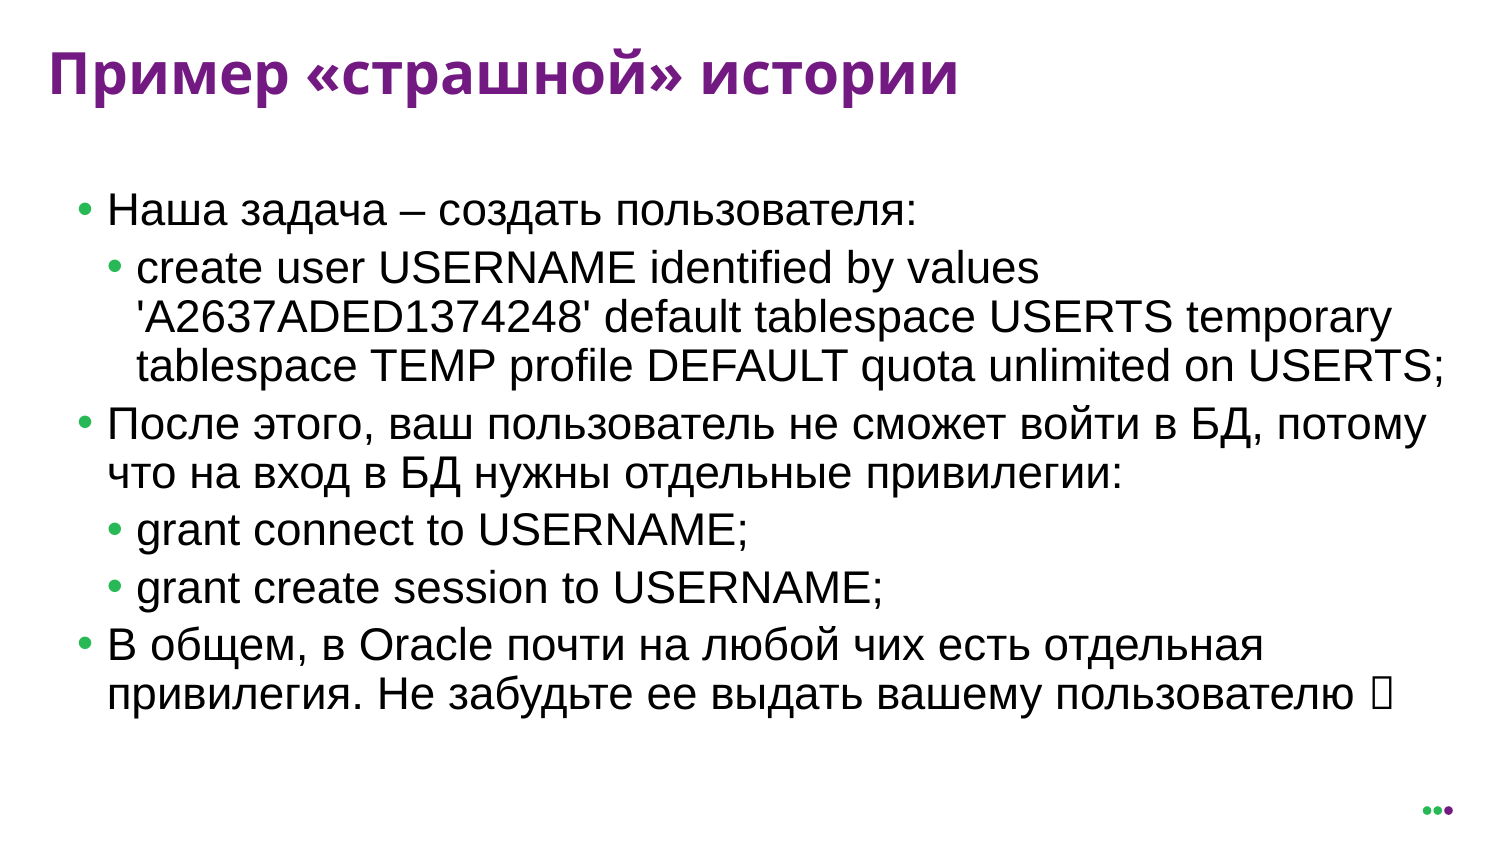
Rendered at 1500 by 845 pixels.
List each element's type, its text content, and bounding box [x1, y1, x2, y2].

title Пример «страшной» истории [47, 41, 1468, 139]
list Наша задача – создать пользователя: create user USERNAME identified by values 'A2637ADED1374248' default tablespace USERTS temporary tablespace TEMP profile DEFAULT quota unlimited on USERTS; После этого, ваш пользователь не сможет войти в БД, потому что на вход в БД нужны отдельные привилегии: grant connect to USERNAME; grant create session to USERNAME; В общем, в Oracle почти на любой чих есть отдельная привилегия. Не забудьте ее выдать вашему пользователю  [47, 186, 1453, 748]
